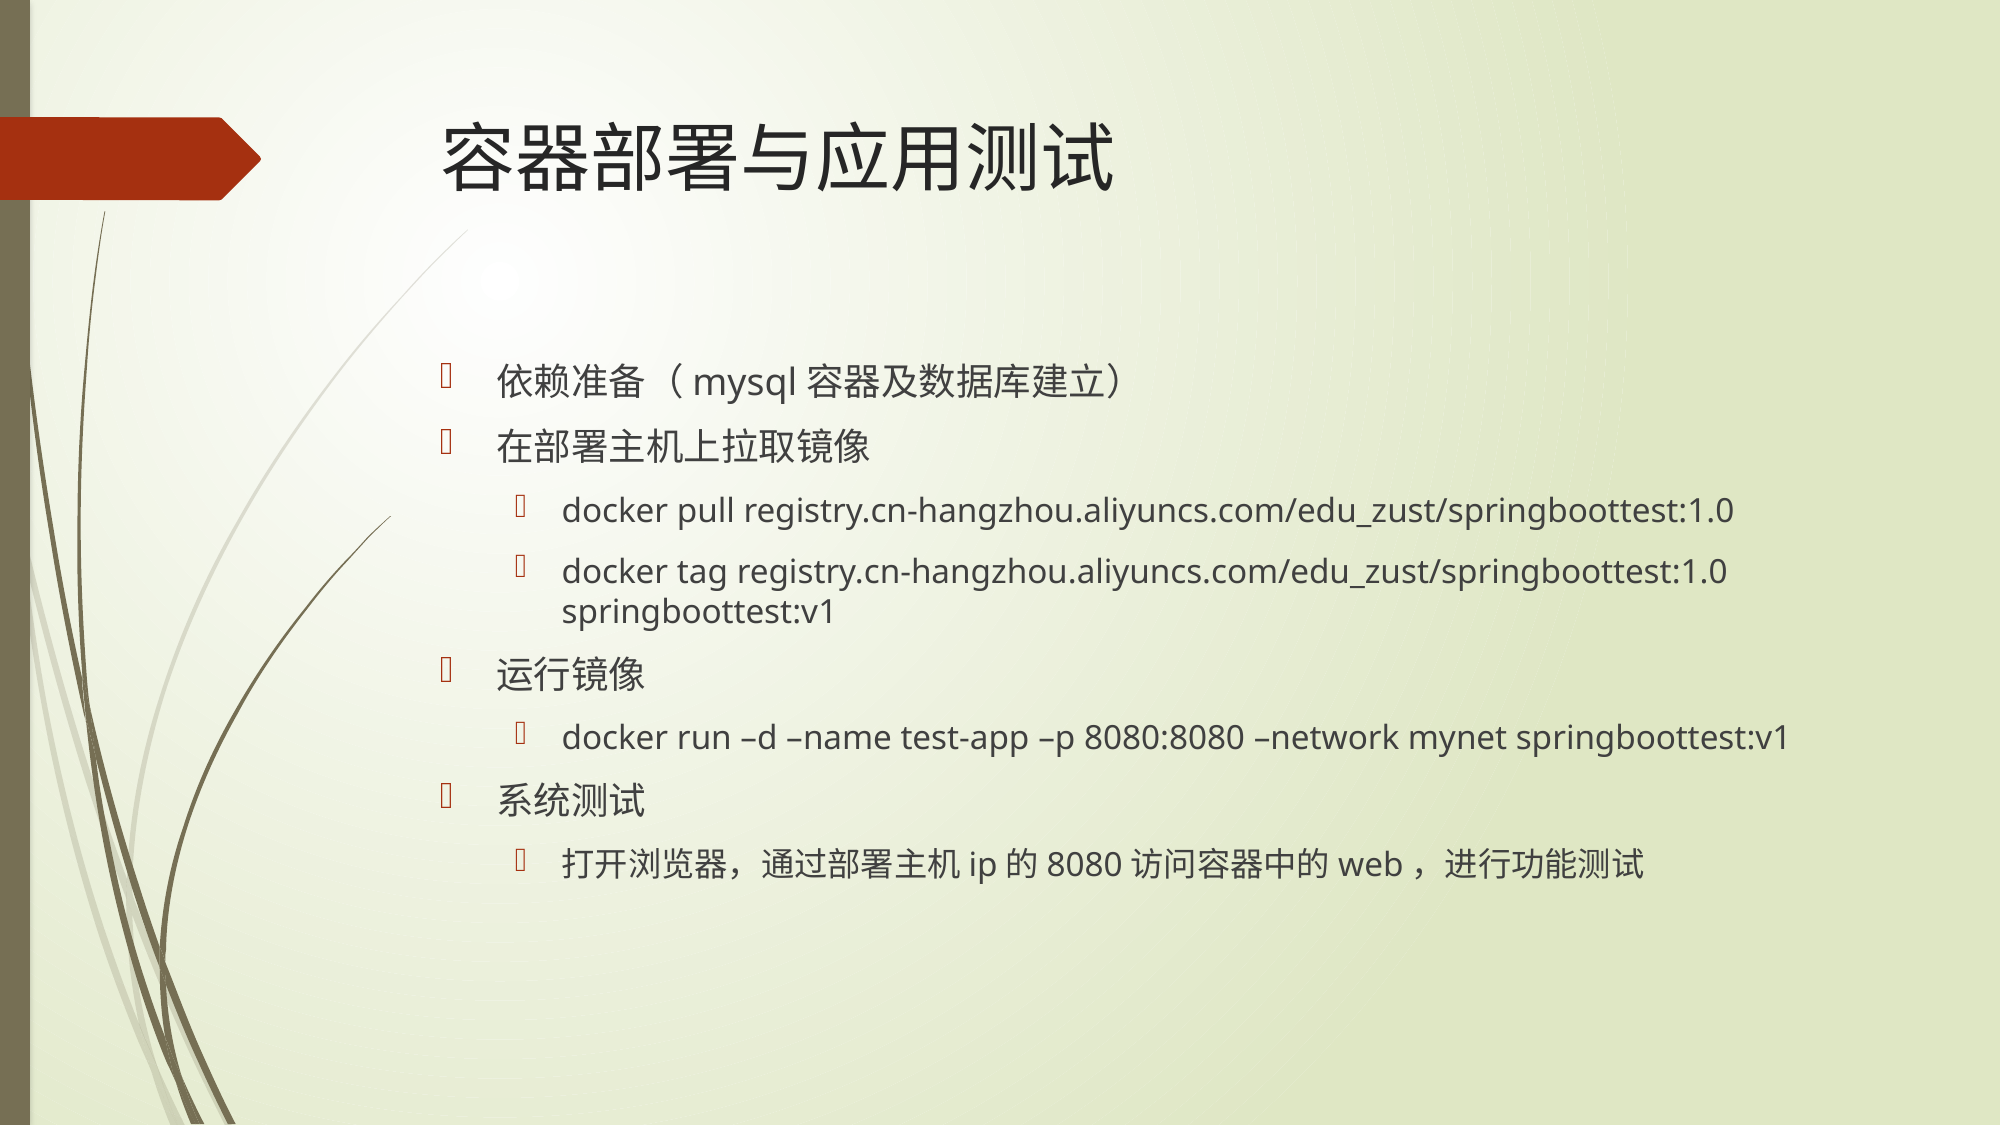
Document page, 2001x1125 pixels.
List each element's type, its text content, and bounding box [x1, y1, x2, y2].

list 依赖准备（mysql容器及数据库建立） 在部署主机上拉取镜像 docker pull registry.cn-hangzhou.aliyuncs.com/edu_zust/springboottest:1.0 docker tag registry.cn-hangzhou.aliyuncs.com/edu_zust/springboottest:1.0 springboottest:v1 运行镜像 docker run –d –name test-app –p 8080:8080 –network mynet springboottest:v1 系统测试 打开浏览器，通过部署主机ip的8080访问容器中的web，进行功能测试 [424, 350, 1888, 970]
title 容器部署与应用测试 [425, 102, 1888, 313]
